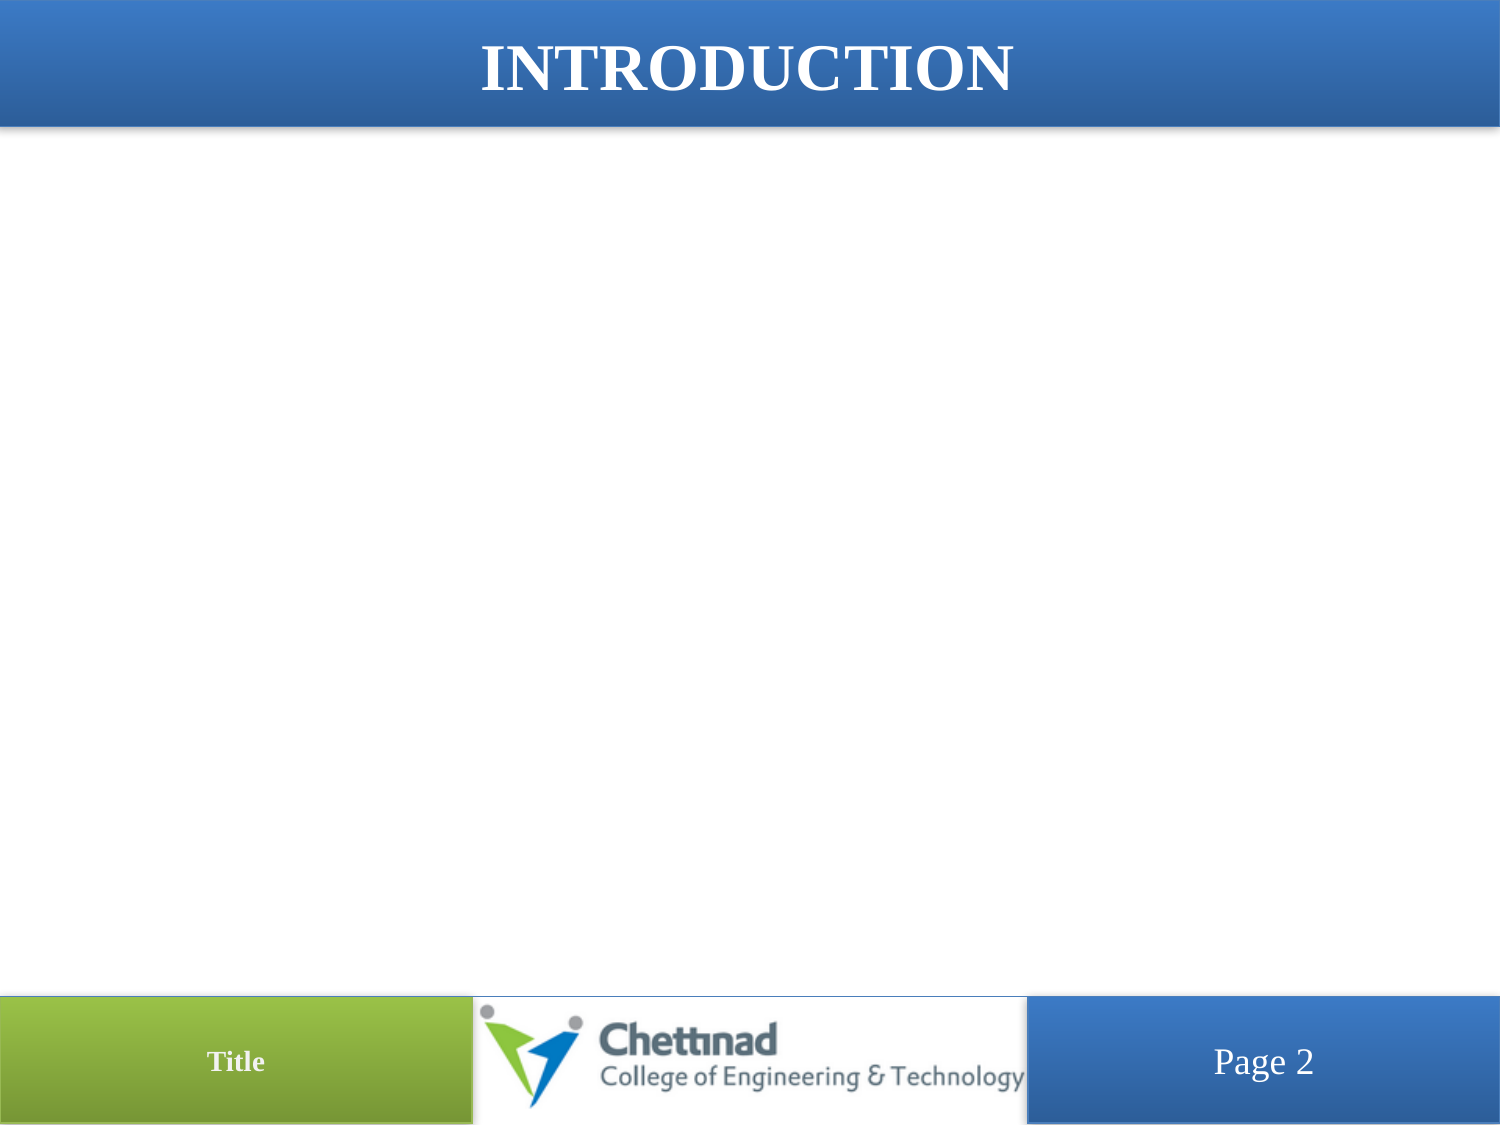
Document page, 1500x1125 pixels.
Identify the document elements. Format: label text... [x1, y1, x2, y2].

text_box INTRODUCTION [0, 0, 1500, 127]
picture [470, 997, 1038, 1124]
text_box Page 2 [1042, 1001, 1500, 1123]
text_box Title [0, 1003, 465, 1123]
